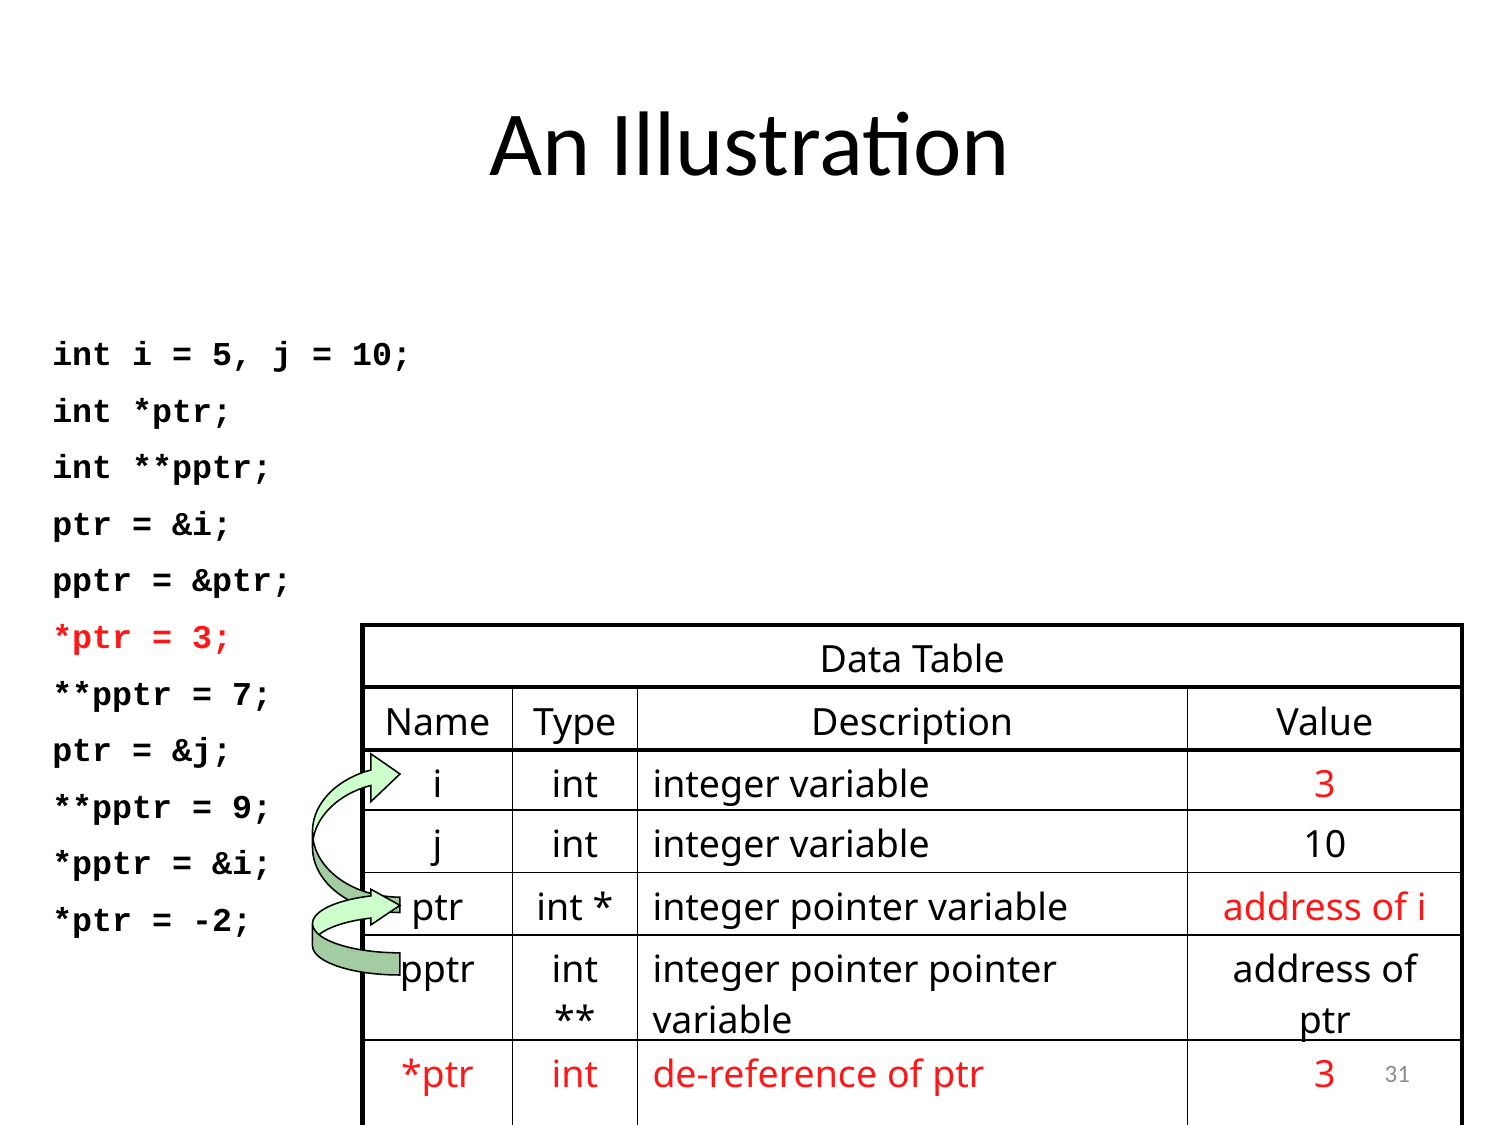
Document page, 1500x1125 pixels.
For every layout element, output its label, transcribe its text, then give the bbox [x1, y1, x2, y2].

table_cell int * [513, 873, 637, 934]
table_cell de-reference of ptr [638, 1041, 1187, 1125]
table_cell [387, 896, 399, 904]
table_cell Return a pointer to the starting address of the allocated memory Or Return NULL [313, 928, 399, 974]
table_cell address of i [1188, 873, 1460, 934]
table_cell i [365, 752, 512, 809]
table_cell Type [513, 689, 637, 748]
table_cell Name [365, 689, 512, 748]
title An Illustration [75, 45, 1425, 233]
table_cell pptr [365, 936, 512, 1039]
table_cell int ** [513, 936, 637, 1039]
table_cell *ptr [365, 1041, 512, 1125]
text_box int i = 5, j = 10; int *ptr; int **pptr; ptr = &i; pptr = &ptr; *ptr = 3; **pptr = 7; ptr = &j; **pptr = 9; *pptr = &i; *ptr = -2; [37, 324, 1438, 946]
table_header Data Table [365, 627, 1460, 685]
table_cell 3 [1188, 1041, 1460, 1125]
table_cell int [513, 752, 637, 809]
table_cell integer pointer pointer variable [638, 936, 1187, 1039]
table_cell 10 [1188, 811, 1460, 872]
table_cell int [513, 1041, 637, 1125]
text_box [312, 753, 400, 900]
table_cell Return a pointer to the starting address of the allocated memory Or Return NULL [313, 843, 370, 899]
table_cell integer variable [638, 752, 1187, 809]
table_cell integer variable [638, 811, 1187, 872]
text_box [312, 889, 400, 976]
table_cell int [513, 811, 637, 872]
table_cell Value [1188, 689, 1460, 748]
table_cell 3 [1188, 752, 1460, 809]
table_cell integer pointer variable [638, 873, 1187, 934]
table_cell ptr [365, 873, 512, 934]
table_cell j [365, 811, 512, 872]
table_cell Description [638, 689, 1187, 748]
table_cell address of ptr [1188, 936, 1460, 1039]
